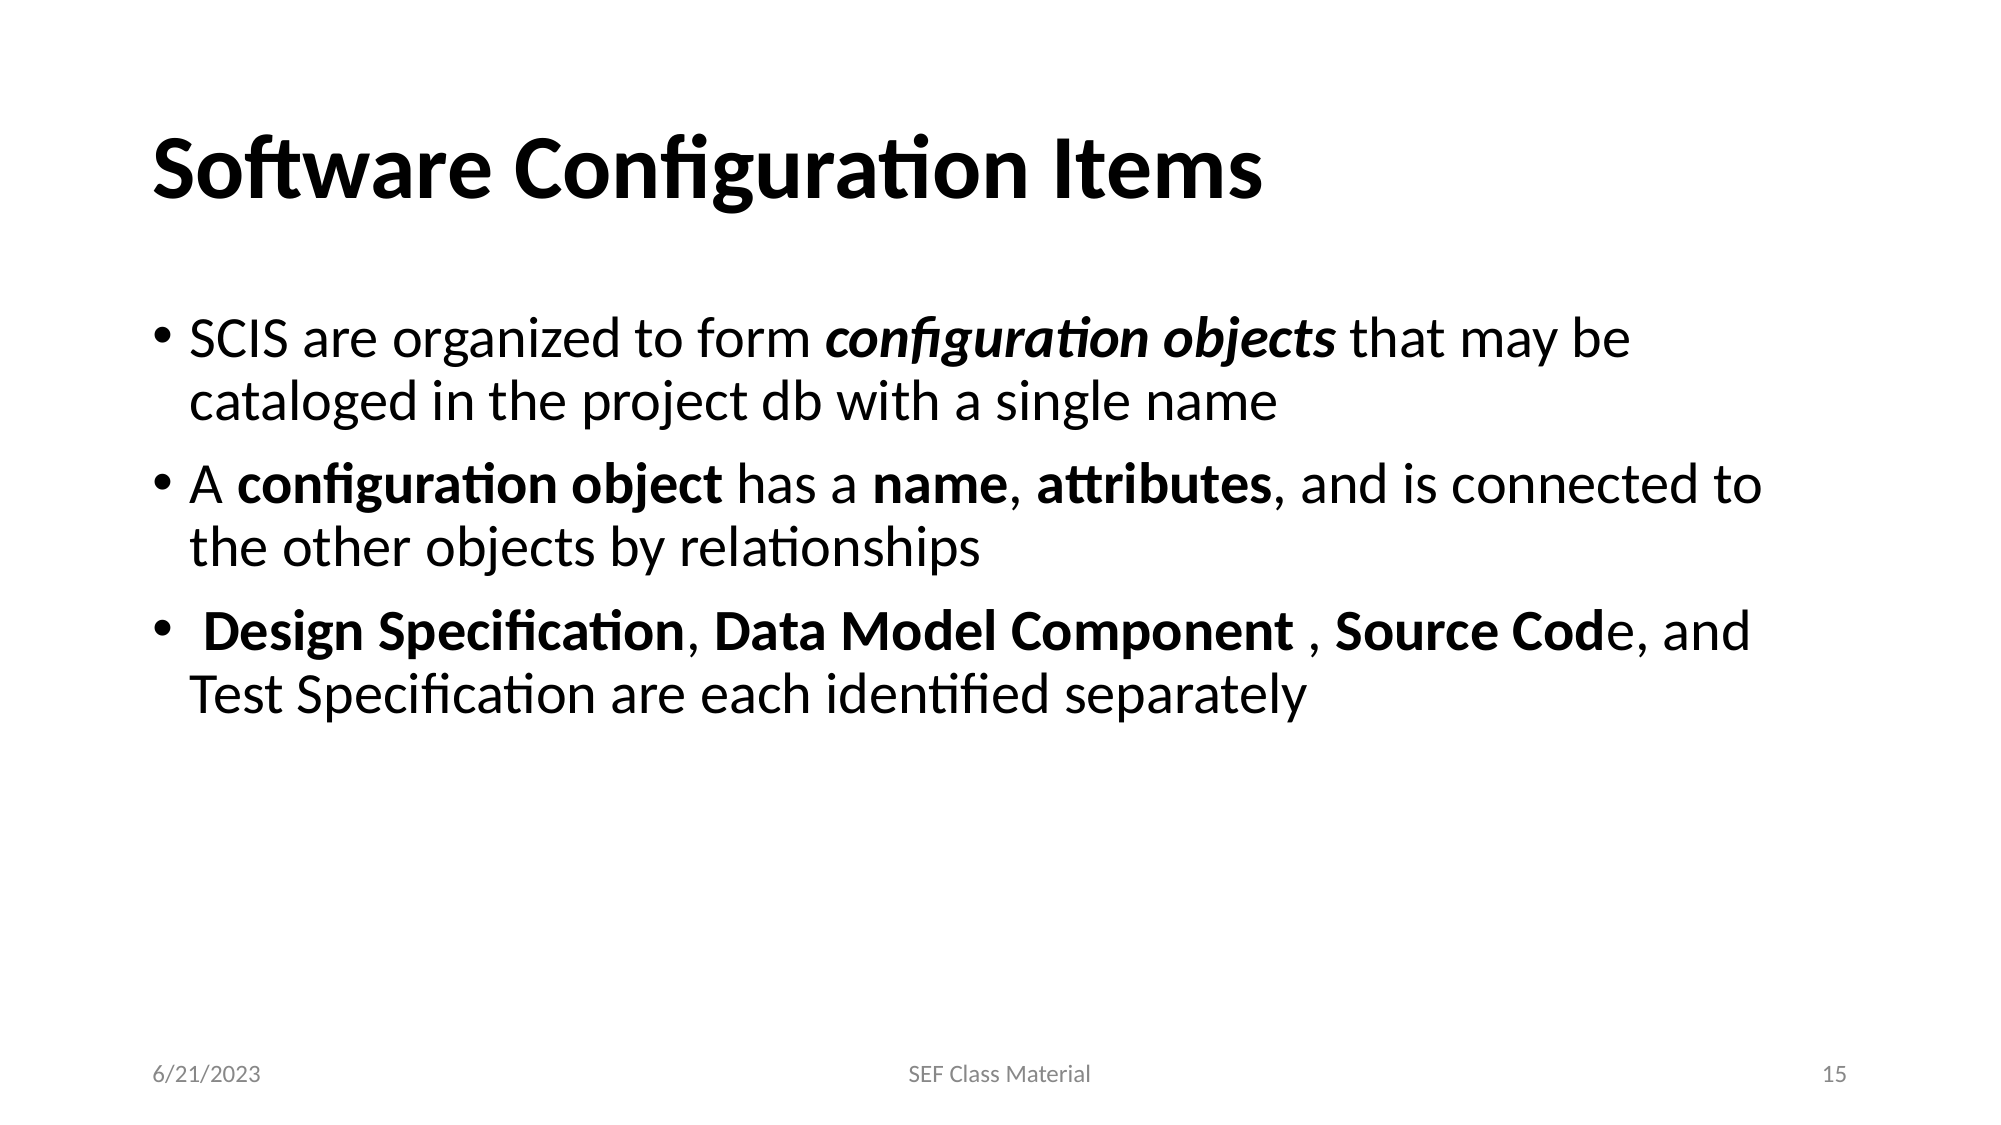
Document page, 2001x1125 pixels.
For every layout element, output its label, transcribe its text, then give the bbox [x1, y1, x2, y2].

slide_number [137, 1042, 588, 1103]
slide_number ‹#› [1412, 1042, 1863, 1103]
title Software Configuration Items [137, 59, 1863, 278]
footer SEF Class Material [662, 1042, 1338, 1103]
list SCIS are organized to form configuration objects that may be cataloged in the project db with a single name A configuration object has a name, attributes, and is connected to the other objects by relationships Design Specification, Data Model Component , Source Code, and Test Specification are each identified separately [137, 299, 1863, 1014]
